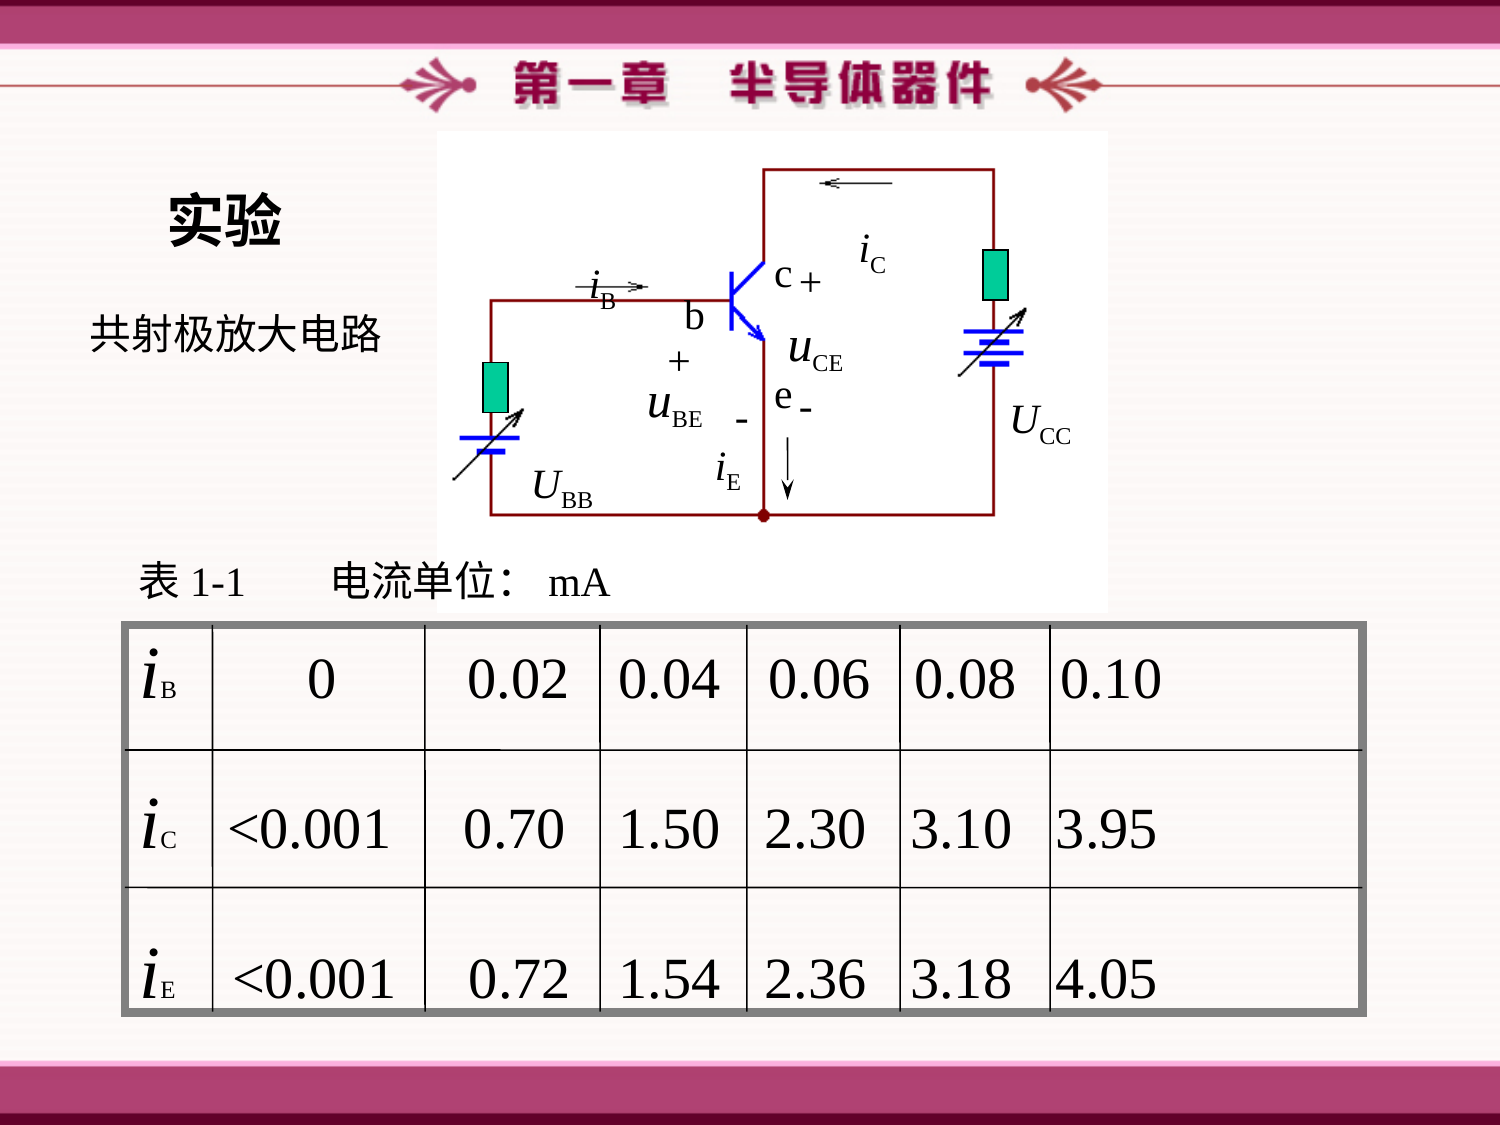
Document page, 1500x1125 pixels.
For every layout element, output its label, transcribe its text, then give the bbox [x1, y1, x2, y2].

text_box 共射极放大电路 [75, 299, 402, 365]
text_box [124, 624, 1363, 1013]
text_box 实验 [99, 162, 350, 275]
picture [0, 0, 1500, 1125]
text_box 表1-1 电流单位：mA [123, 547, 432, 613]
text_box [437, 131, 1109, 613]
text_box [787, 247, 873, 437]
